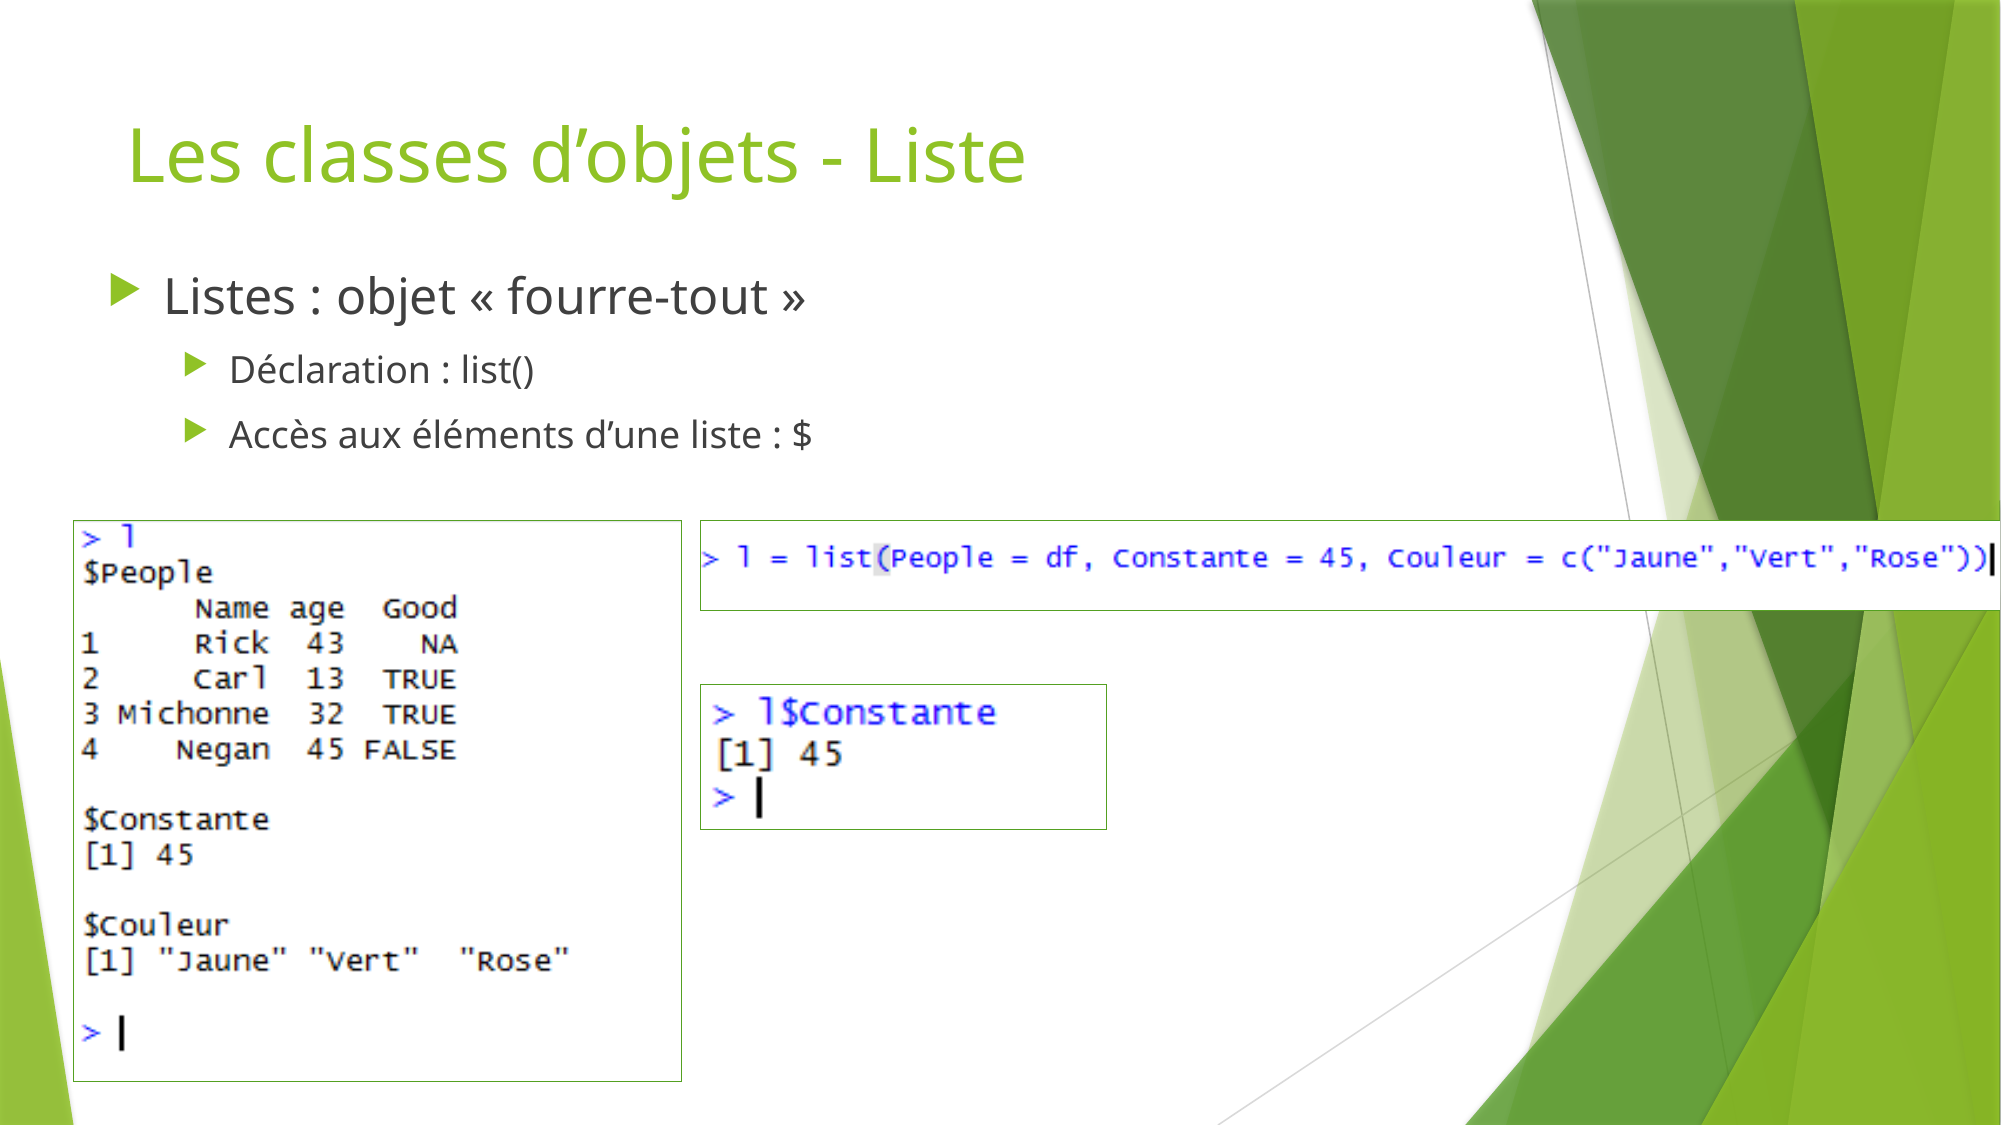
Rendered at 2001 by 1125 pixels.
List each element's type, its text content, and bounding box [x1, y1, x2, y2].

title Les classes d’objets - Liste [111, 99, 1522, 317]
picture [699, 684, 1108, 831]
list Listes : objet « fourre-tout » Déclaration : list() Accès aux éléments d’une liste : $ [92, 257, 1503, 894]
picture [699, 519, 2000, 611]
picture [72, 519, 682, 1083]
